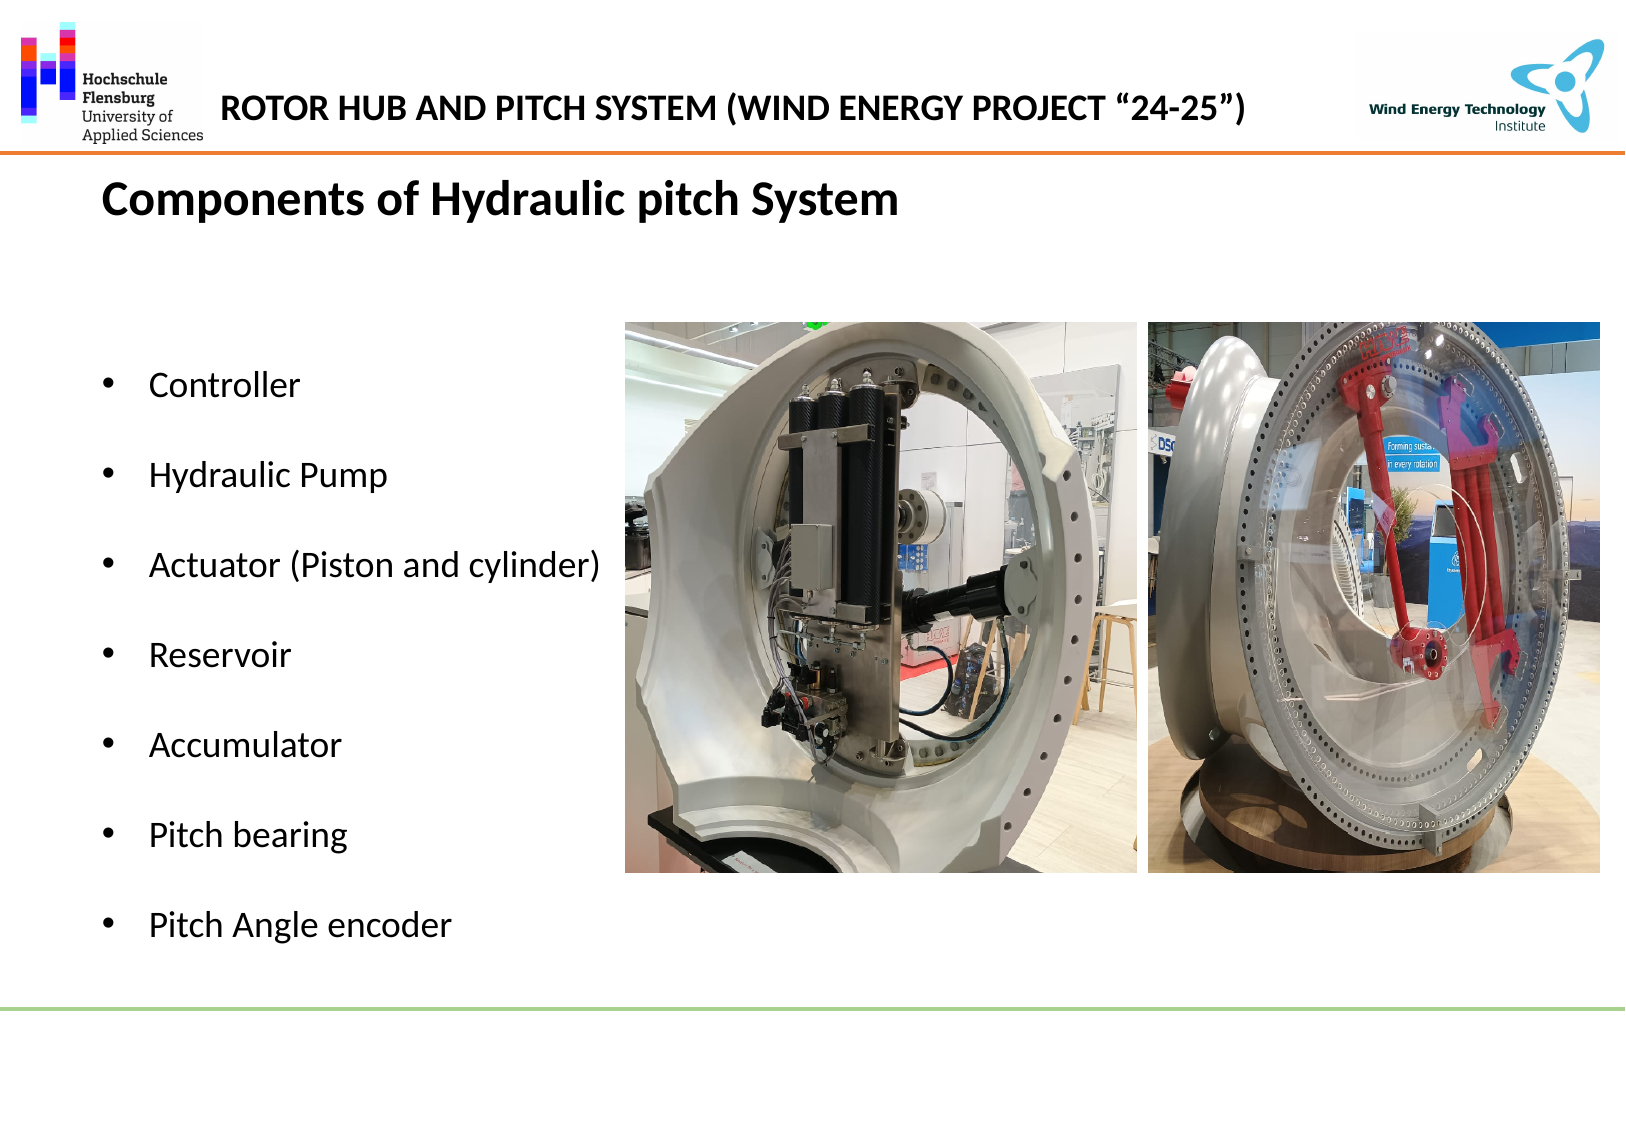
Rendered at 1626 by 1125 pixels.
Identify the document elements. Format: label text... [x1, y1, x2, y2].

picture [625, 322, 1138, 873]
picture [21, 22, 203, 144]
picture [1148, 322, 1600, 873]
picture [1354, 30, 1619, 142]
text_box Components of Hydraulic pitch System Controller Hydraulic Pump Actuator (Piston and cylinder) Reservoir Accumulator Pitch bearing Pitch Angle encoder [87, 158, 1515, 953]
